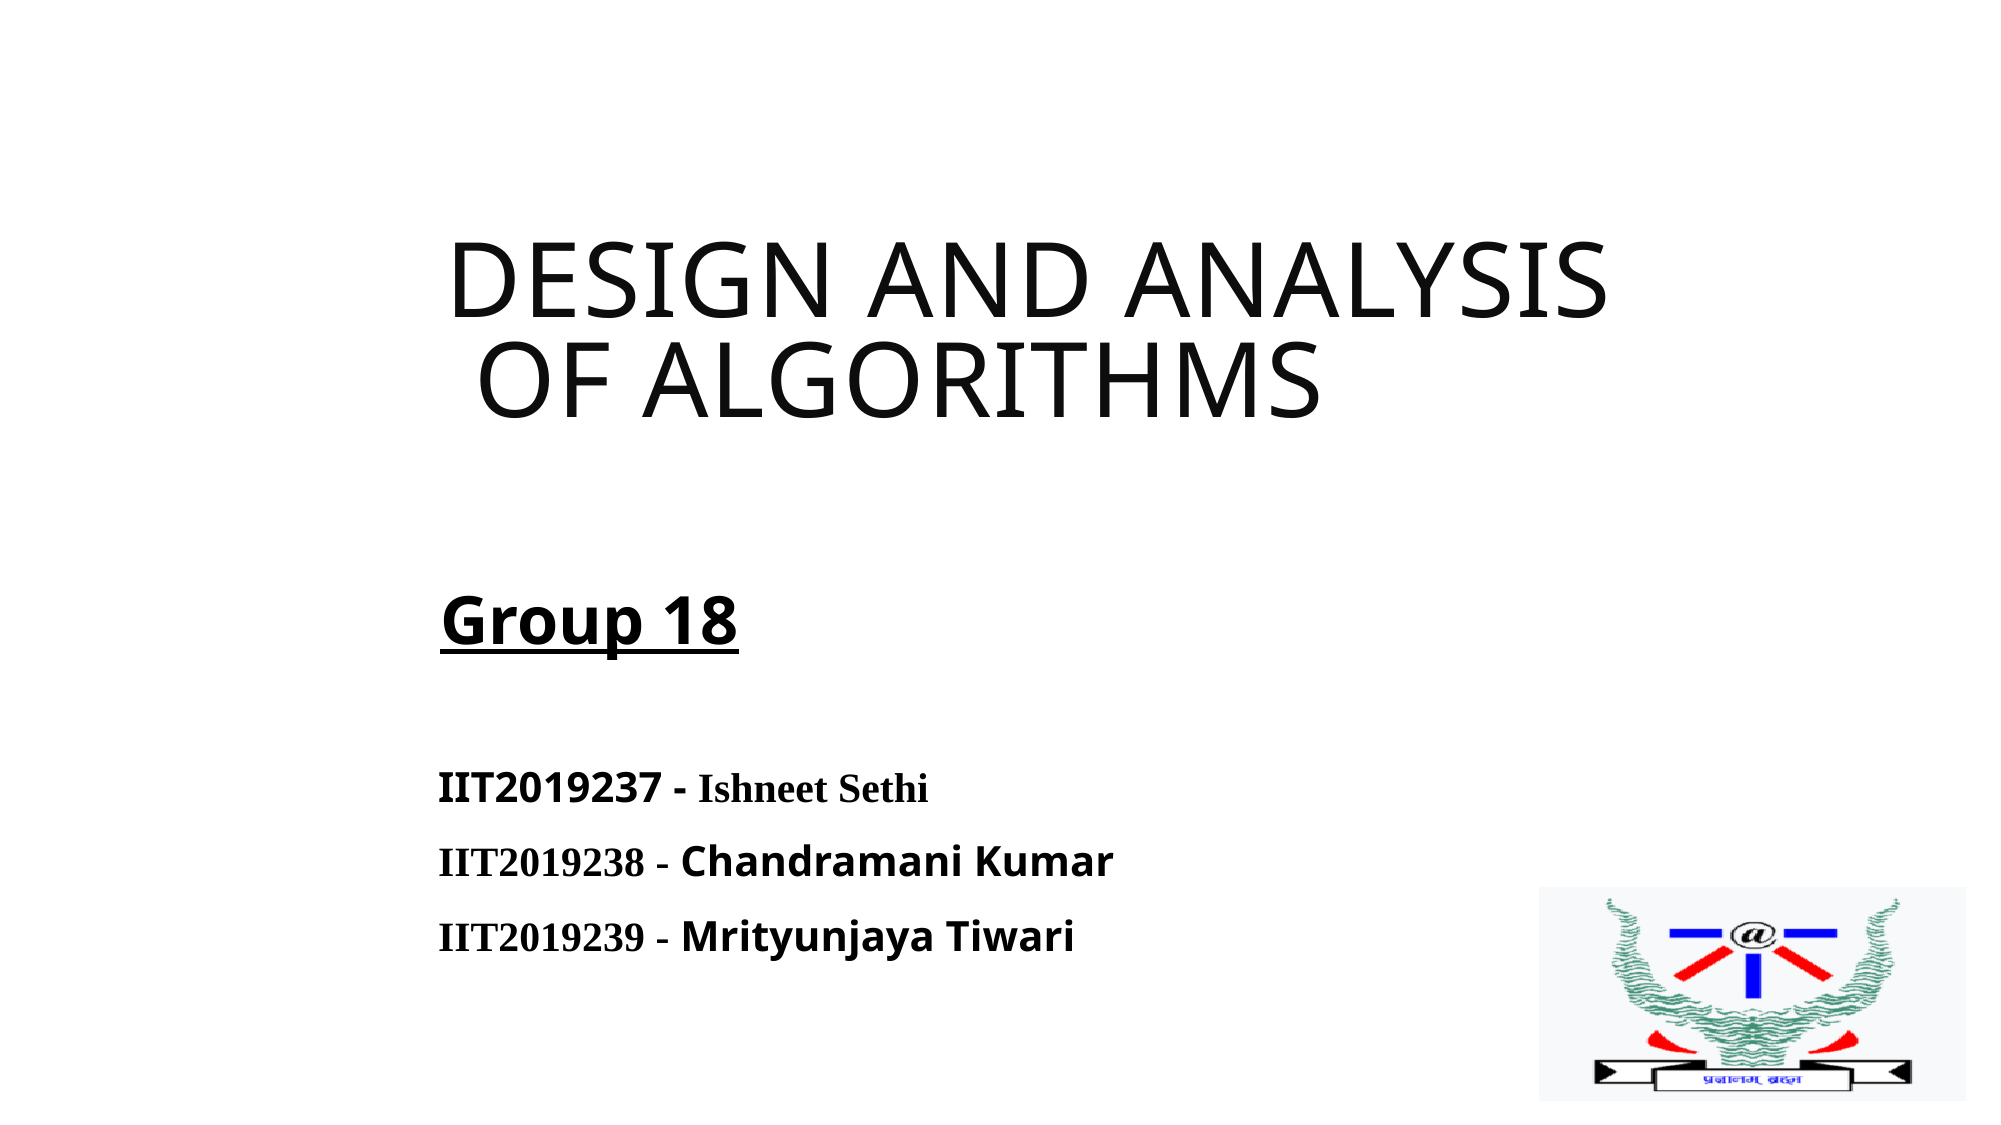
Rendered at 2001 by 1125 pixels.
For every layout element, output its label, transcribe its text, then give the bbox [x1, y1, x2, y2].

subtitle Group 18 IIT2019237 - Ishneet Sethi IIT2019238 - Chandramani Kumar IIT2019239 - Mrityunjaya Tiwari [415, 579, 2000, 1071]
title DESIGN AND ANALYSIS OF ALGORITHMS [430, 128, 2000, 546]
picture [1538, 886, 1966, 1102]
